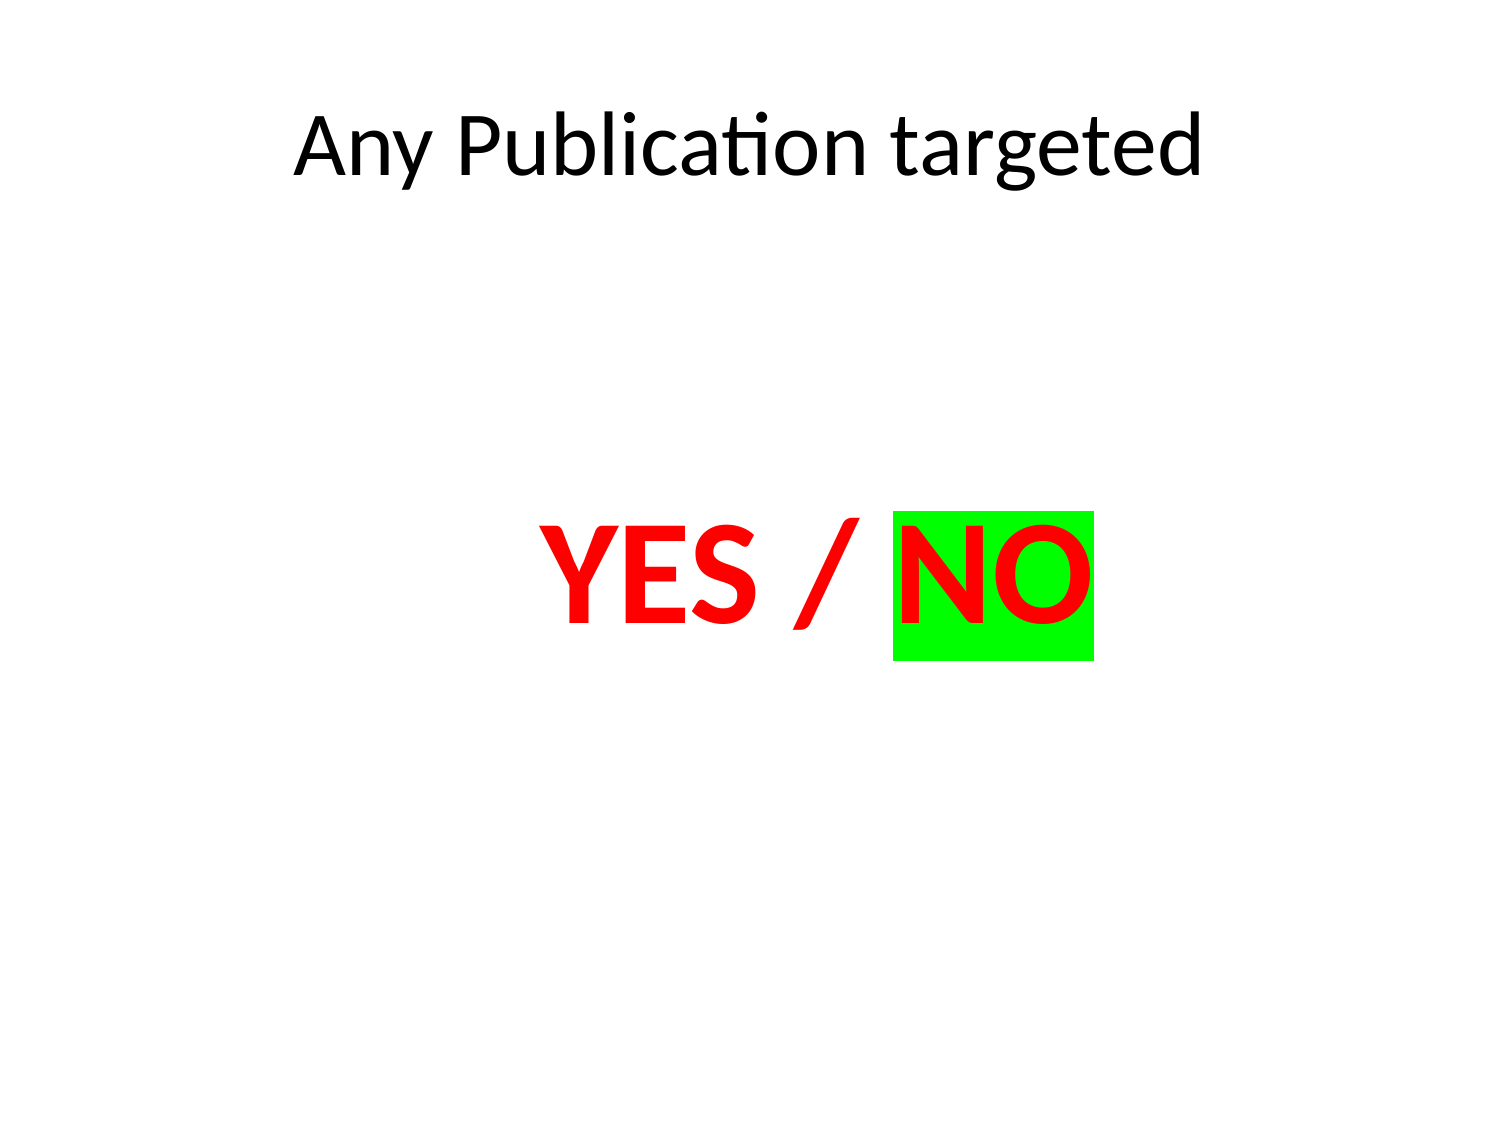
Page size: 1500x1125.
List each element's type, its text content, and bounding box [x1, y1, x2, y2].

list YES / NO [75, 262, 1425, 1005]
title Any Publication targeted [75, 45, 1425, 233]
